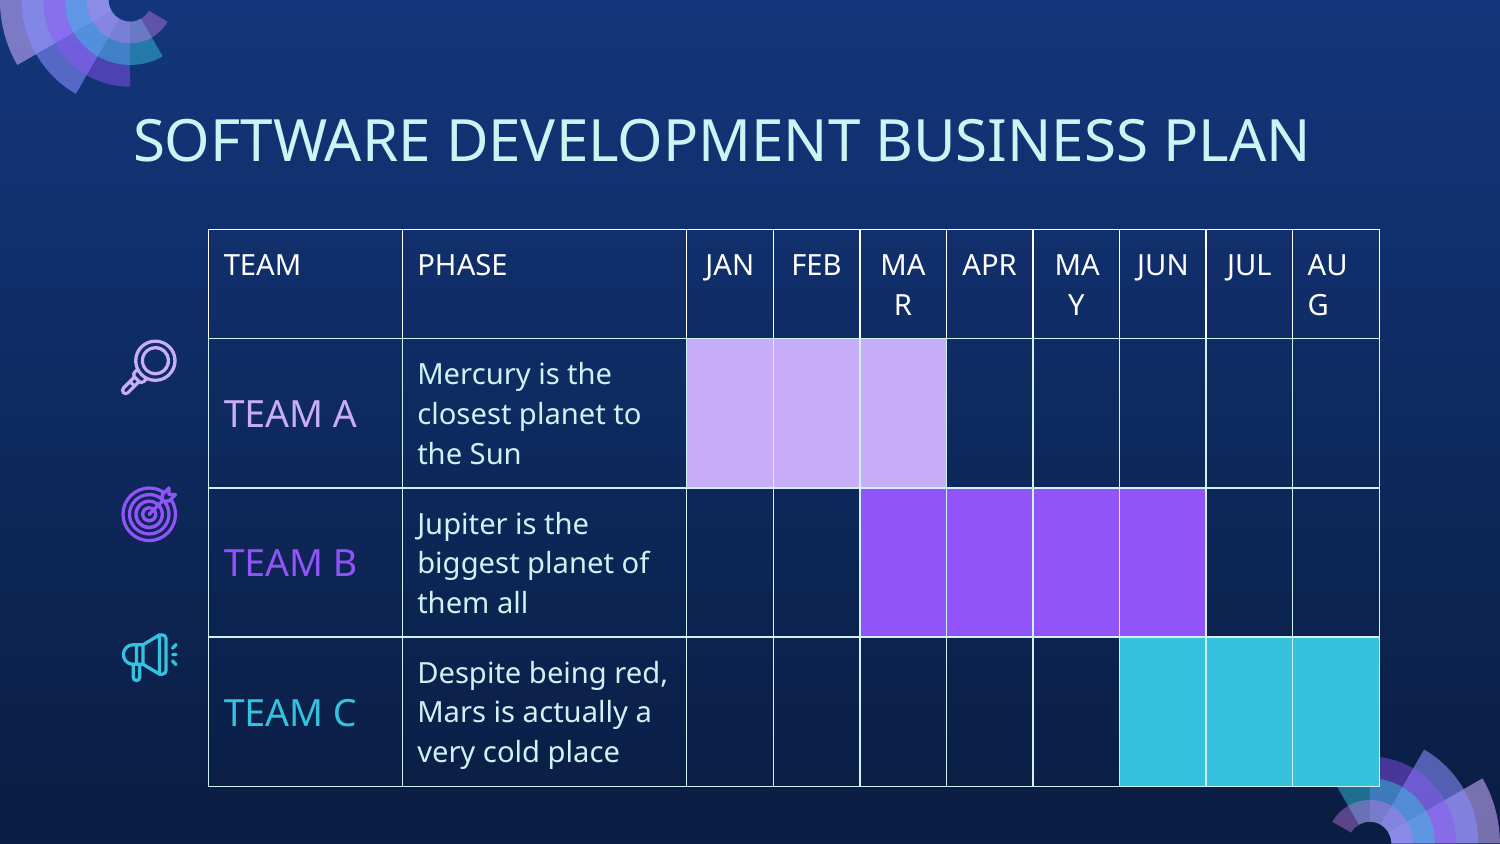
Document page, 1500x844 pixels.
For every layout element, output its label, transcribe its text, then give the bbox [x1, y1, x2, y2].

table_header APR [947, 230, 1032, 338]
table_cell [687, 339, 773, 487]
table_cell Mercury is the closest planet to the Sun [403, 339, 686, 487]
table_cell [947, 489, 1032, 636]
table_cell TEAM B [209, 489, 402, 636]
table_cell [1034, 489, 1119, 636]
table_cell [1034, 339, 1119, 487]
table_header MAY [1034, 230, 1119, 338]
table_header AUG [1293, 230, 1379, 338]
text_box [121, 486, 178, 543]
table_header JAN [687, 230, 773, 338]
table_cell [1207, 339, 1292, 487]
table_cell [861, 489, 946, 636]
table_header MAR [861, 230, 946, 338]
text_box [121, 633, 178, 683]
table_cell [1293, 489, 1379, 636]
table_cell Jupiter is the biggest planet of them all [403, 489, 686, 636]
table_cell [1120, 339, 1205, 487]
table_cell [861, 339, 946, 487]
table_cell [1207, 638, 1292, 786]
table_cell [687, 489, 773, 636]
table_cell [687, 638, 773, 786]
table_header JUN [1120, 230, 1205, 338]
table_cell [1120, 638, 1205, 786]
table_cell [1293, 339, 1379, 487]
table_header FEB [774, 230, 859, 338]
table_header JUL [1207, 230, 1292, 338]
table_cell [861, 638, 946, 786]
table_cell [1293, 638, 1379, 786]
table_cell TEAM A [209, 339, 402, 487]
table_cell [774, 638, 859, 786]
table_cell [947, 638, 1032, 786]
table_header TEAM [209, 230, 402, 338]
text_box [120, 339, 179, 396]
table_header PHASE [403, 230, 686, 338]
table_cell [947, 339, 1032, 487]
table_cell TEAM C [209, 638, 402, 786]
table_cell [1034, 638, 1119, 786]
table_cell [1207, 489, 1292, 636]
table_cell [774, 489, 859, 636]
table_cell [1120, 489, 1205, 636]
table_cell Despite being red, Mars is actually a very cold place [403, 638, 686, 786]
title SOFTWARE DEVELOPMENT BUSINESS PLAN [118, 88, 1382, 183]
table_cell [774, 339, 859, 487]
